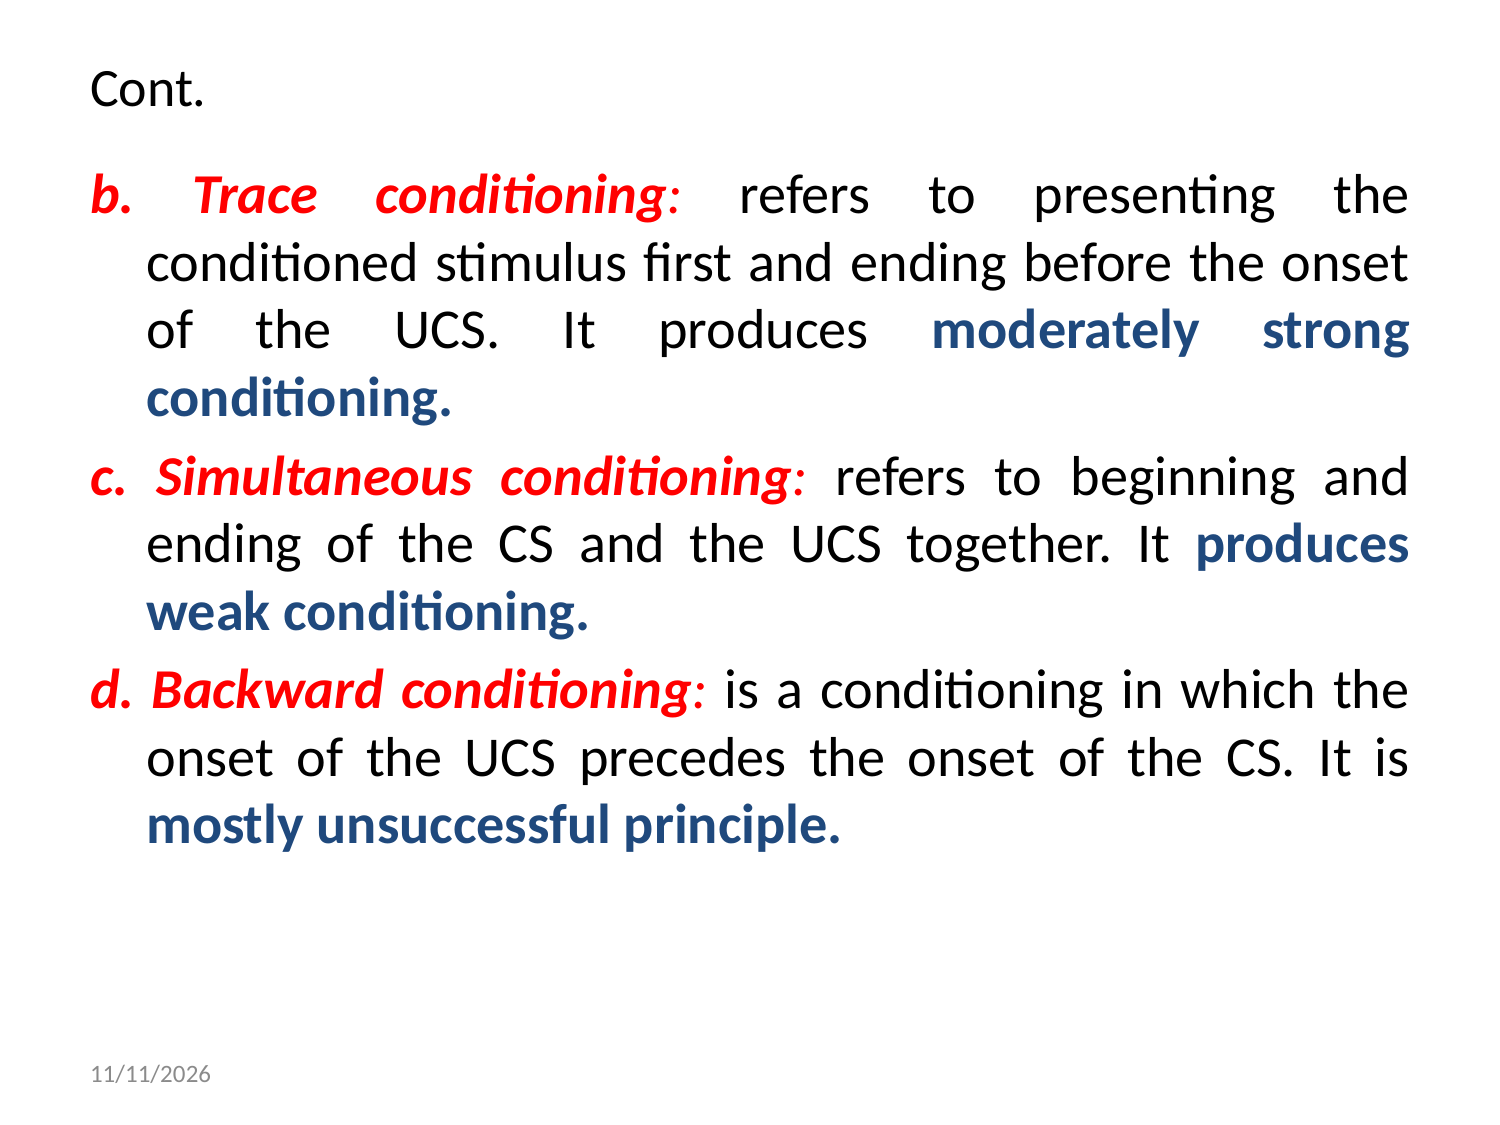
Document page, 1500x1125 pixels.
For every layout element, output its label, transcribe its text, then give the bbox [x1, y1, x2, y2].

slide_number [75, 1042, 425, 1103]
list b. Trace conditioning: refers to presenting the conditioned stimulus first and ending before the onset of the UCS. It produces moderately strong conditioning. c. Simultaneous conditioning: refers to beginning and ending of the CS and the UCS together. It produces weak conditioning. d. Backward conditioning: is a conditioning in which the onset of the UCS precedes the onset of the CS. It is mostly unsuccessful principle. [75, 149, 1425, 1005]
title Cont. [75, 45, 1425, 125]
